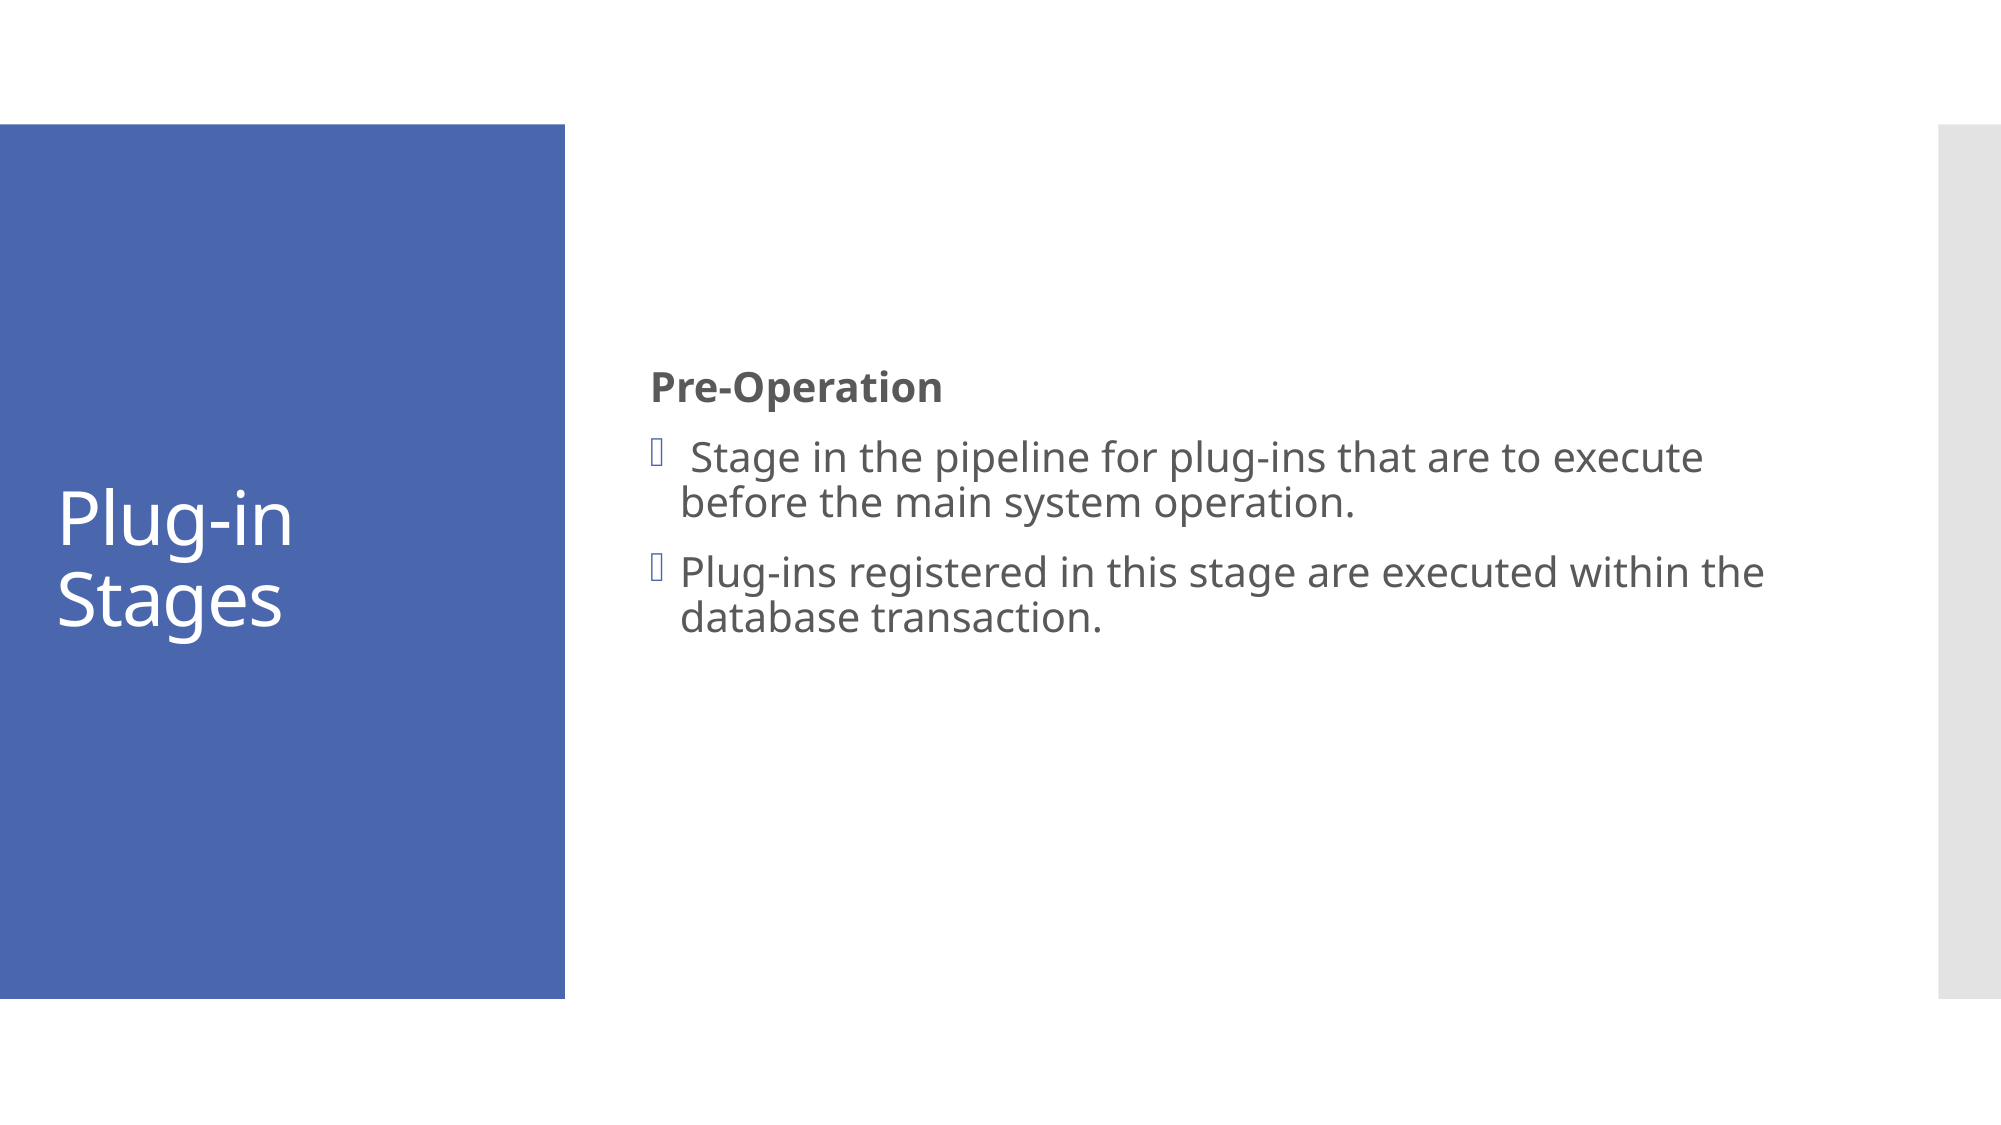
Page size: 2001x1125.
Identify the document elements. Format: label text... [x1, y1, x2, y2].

title Plug-in Stages [41, 184, 525, 940]
list Pre-Operation Stage in the pipeline for plug-ins that are to execute before the main system operation. Plug-ins registered in this stage are executed within the database transaction. [634, 141, 1835, 982]
